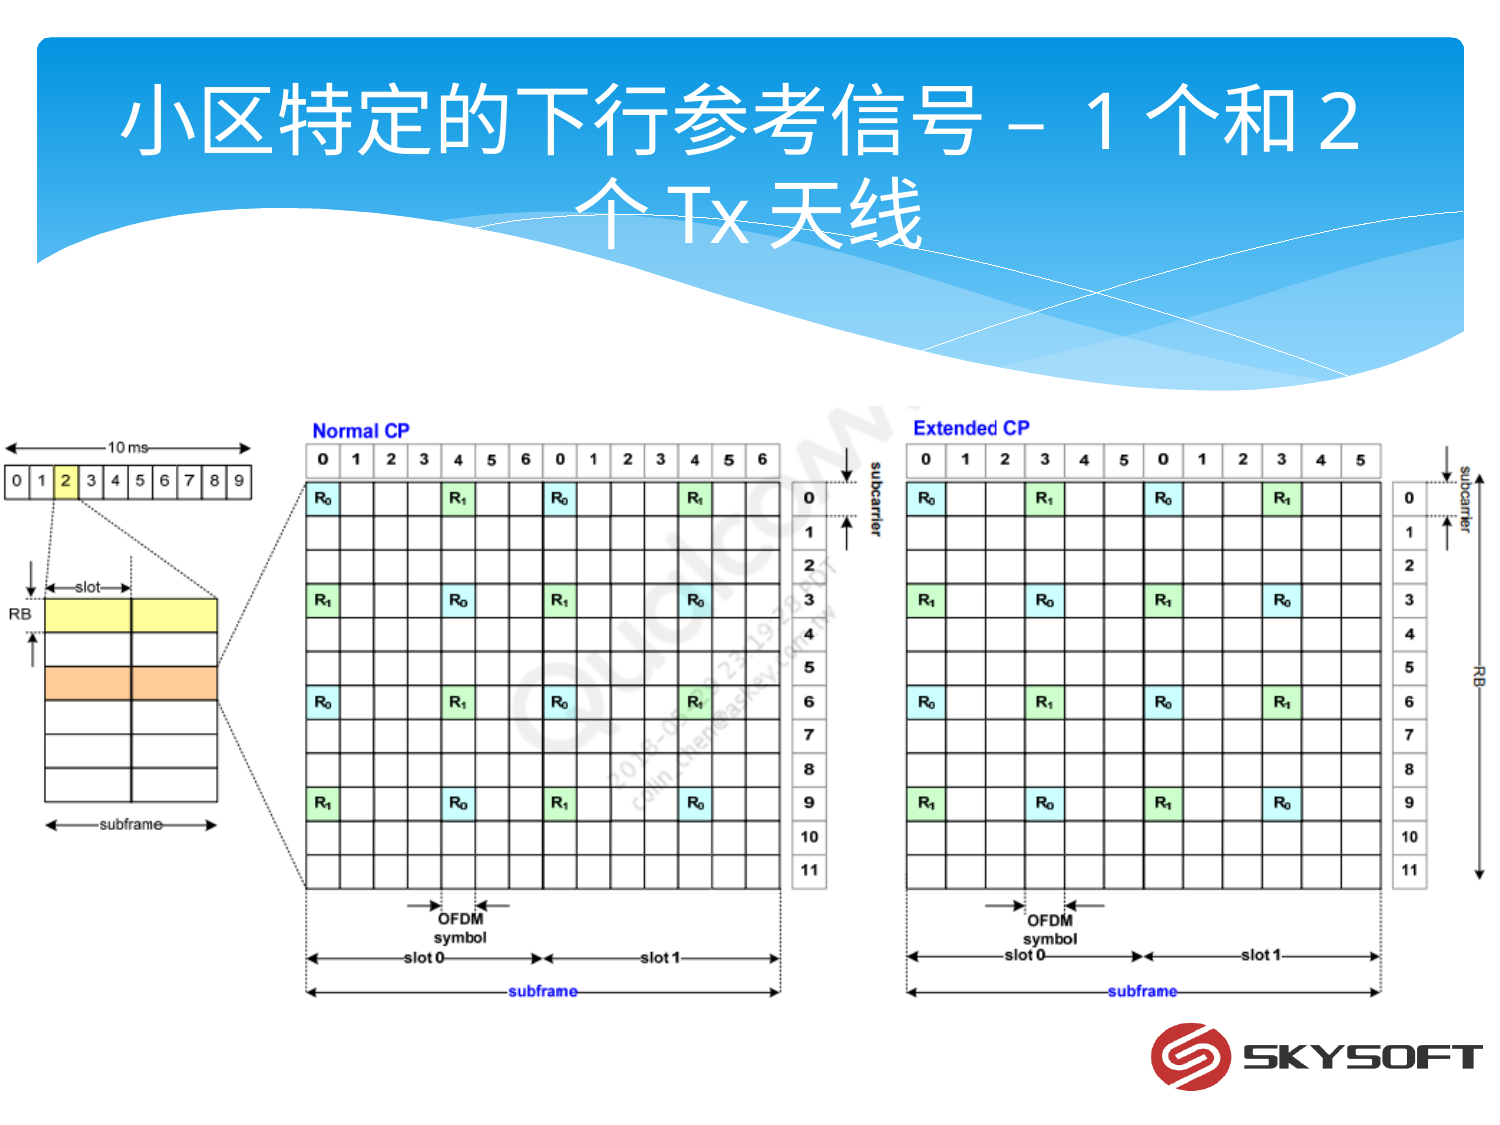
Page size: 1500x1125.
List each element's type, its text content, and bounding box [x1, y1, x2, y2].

title 小区特定的下行参考信号 – 1个和2个Tx天线 [73, 62, 1424, 268]
picture [0, 406, 1500, 1008]
picture [1145, 1021, 1483, 1092]
